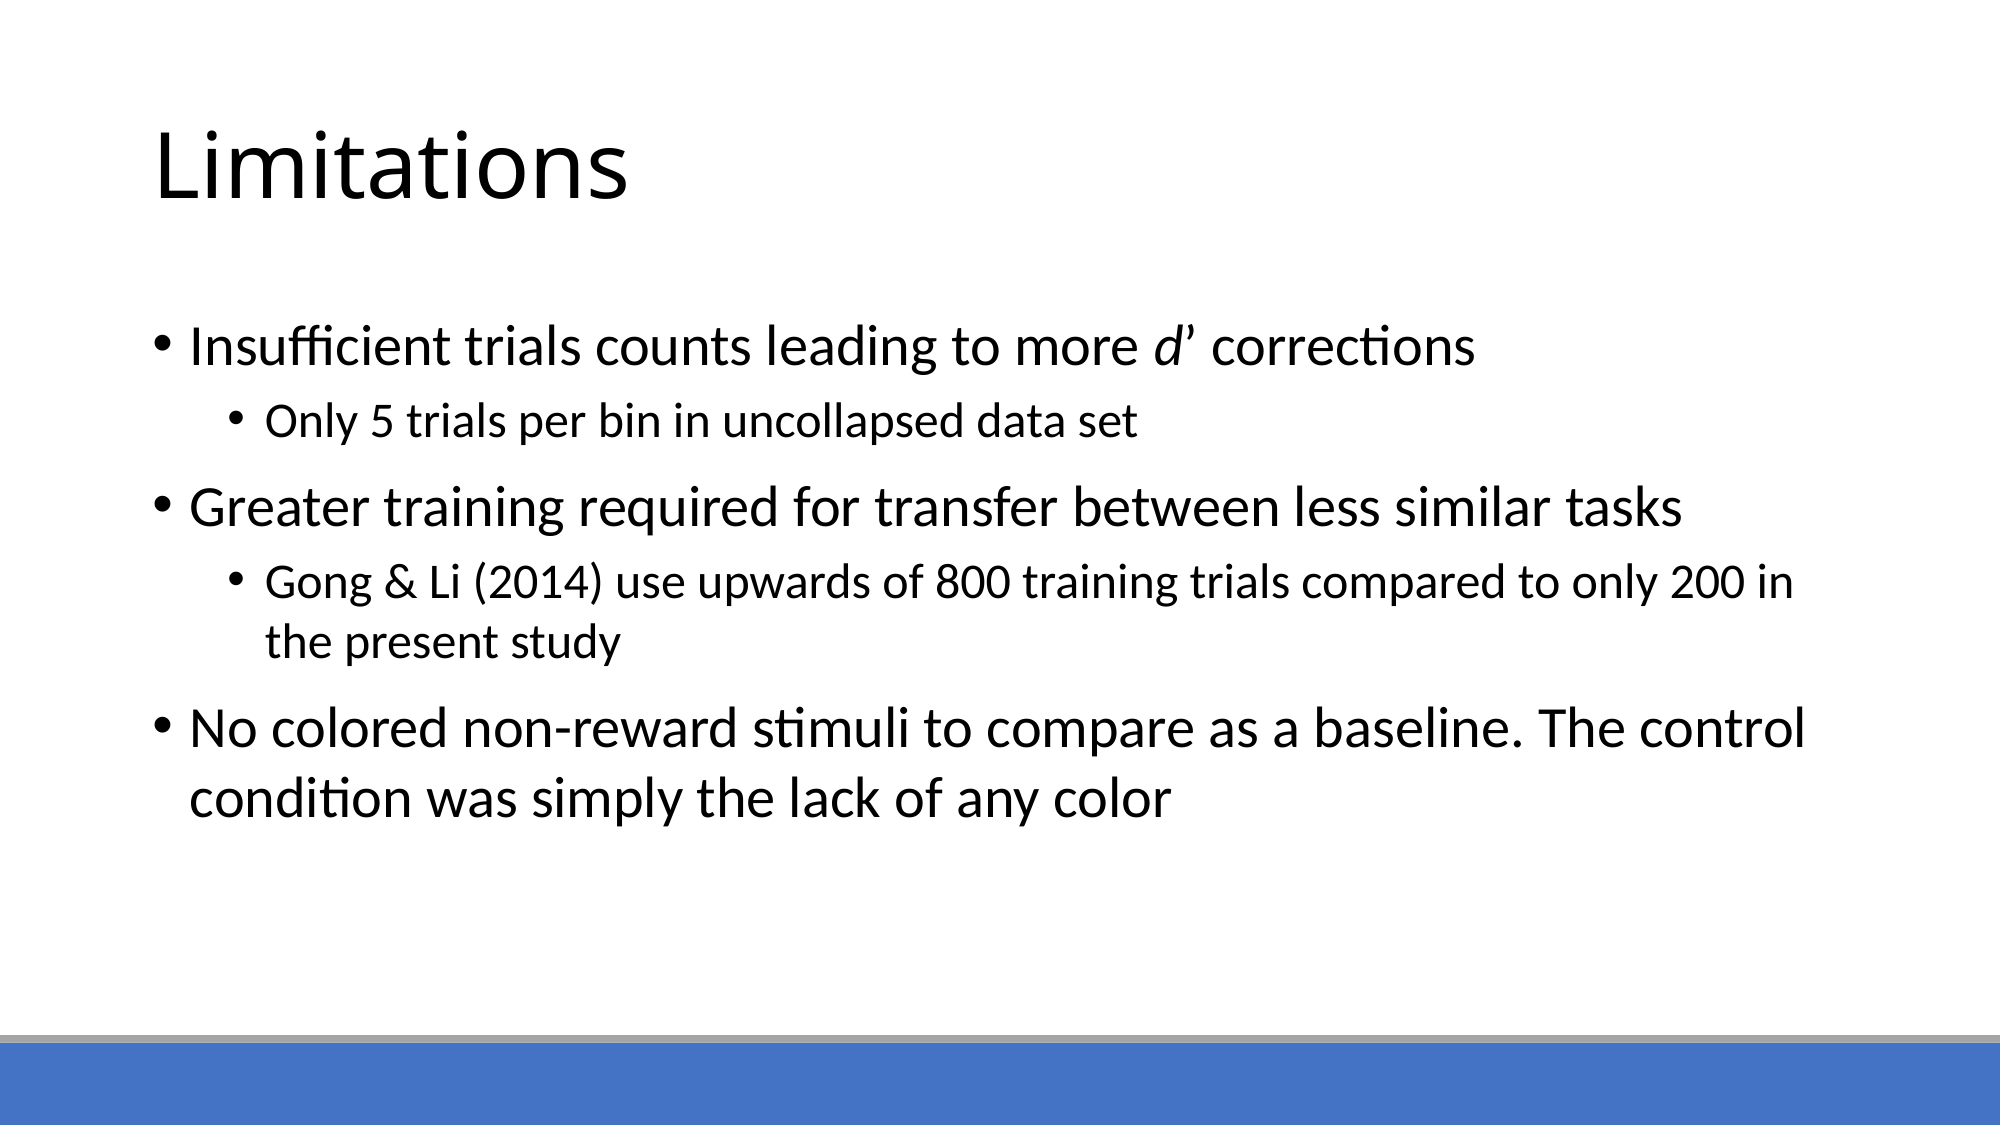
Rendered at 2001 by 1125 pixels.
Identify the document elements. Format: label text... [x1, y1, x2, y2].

title Limitations [137, 59, 1863, 278]
list Insufficient trials counts leading to more d’ corrections Only 5 trials per bin in uncollapsed data set Greater training required for transfer between less similar tasks Gong & Li (2014) use upwards of 800 training trials compared to only 200 in the present study No colored non-reward stimuli to compare as a baseline. The control condition was simply the lack of any color [137, 299, 1863, 1014]
